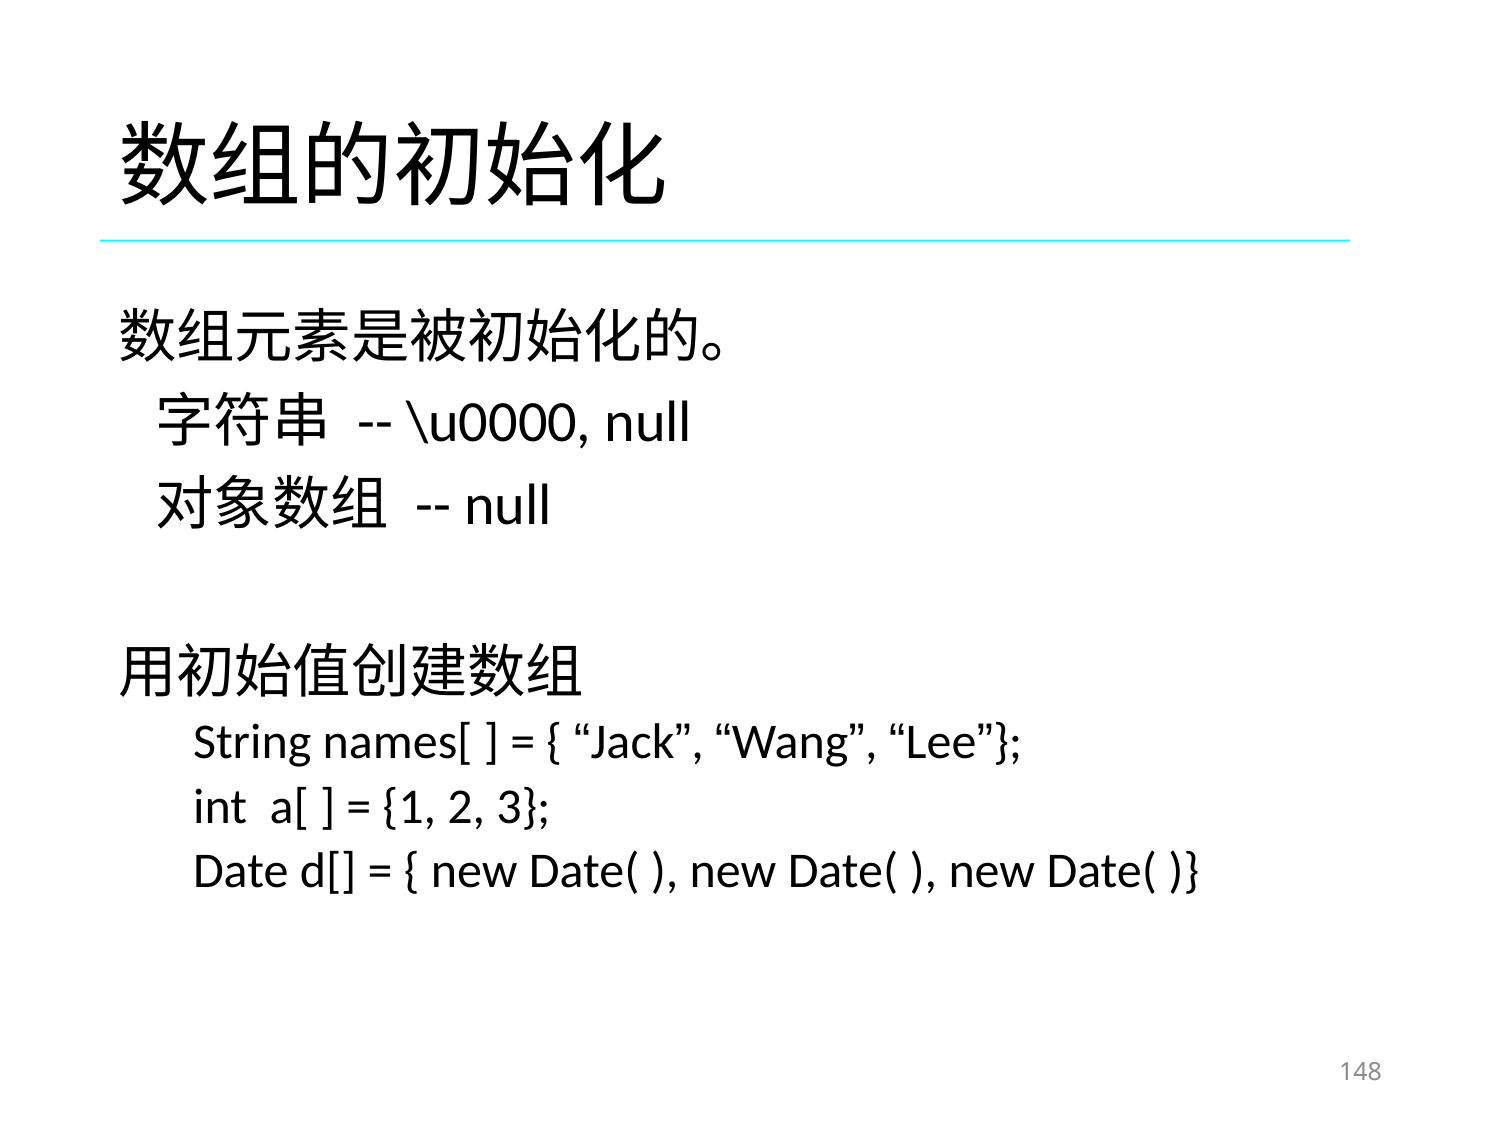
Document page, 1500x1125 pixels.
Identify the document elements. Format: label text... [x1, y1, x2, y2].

slide_number 148 [1059, 1042, 1397, 1103]
list 数组元素是被初始化的。 字符串 -- \u0000, null 对象数组 -- null 用初始值创建数组 String names[ ] = { “Jack”, “Wang”, “Lee”}; int a[ ] = {1, 2, 3}; Date d[] = { new Date( ), new Date( ), new Date( )} [103, 299, 1397, 1014]
title 数组的初始化 [103, 59, 1397, 278]
